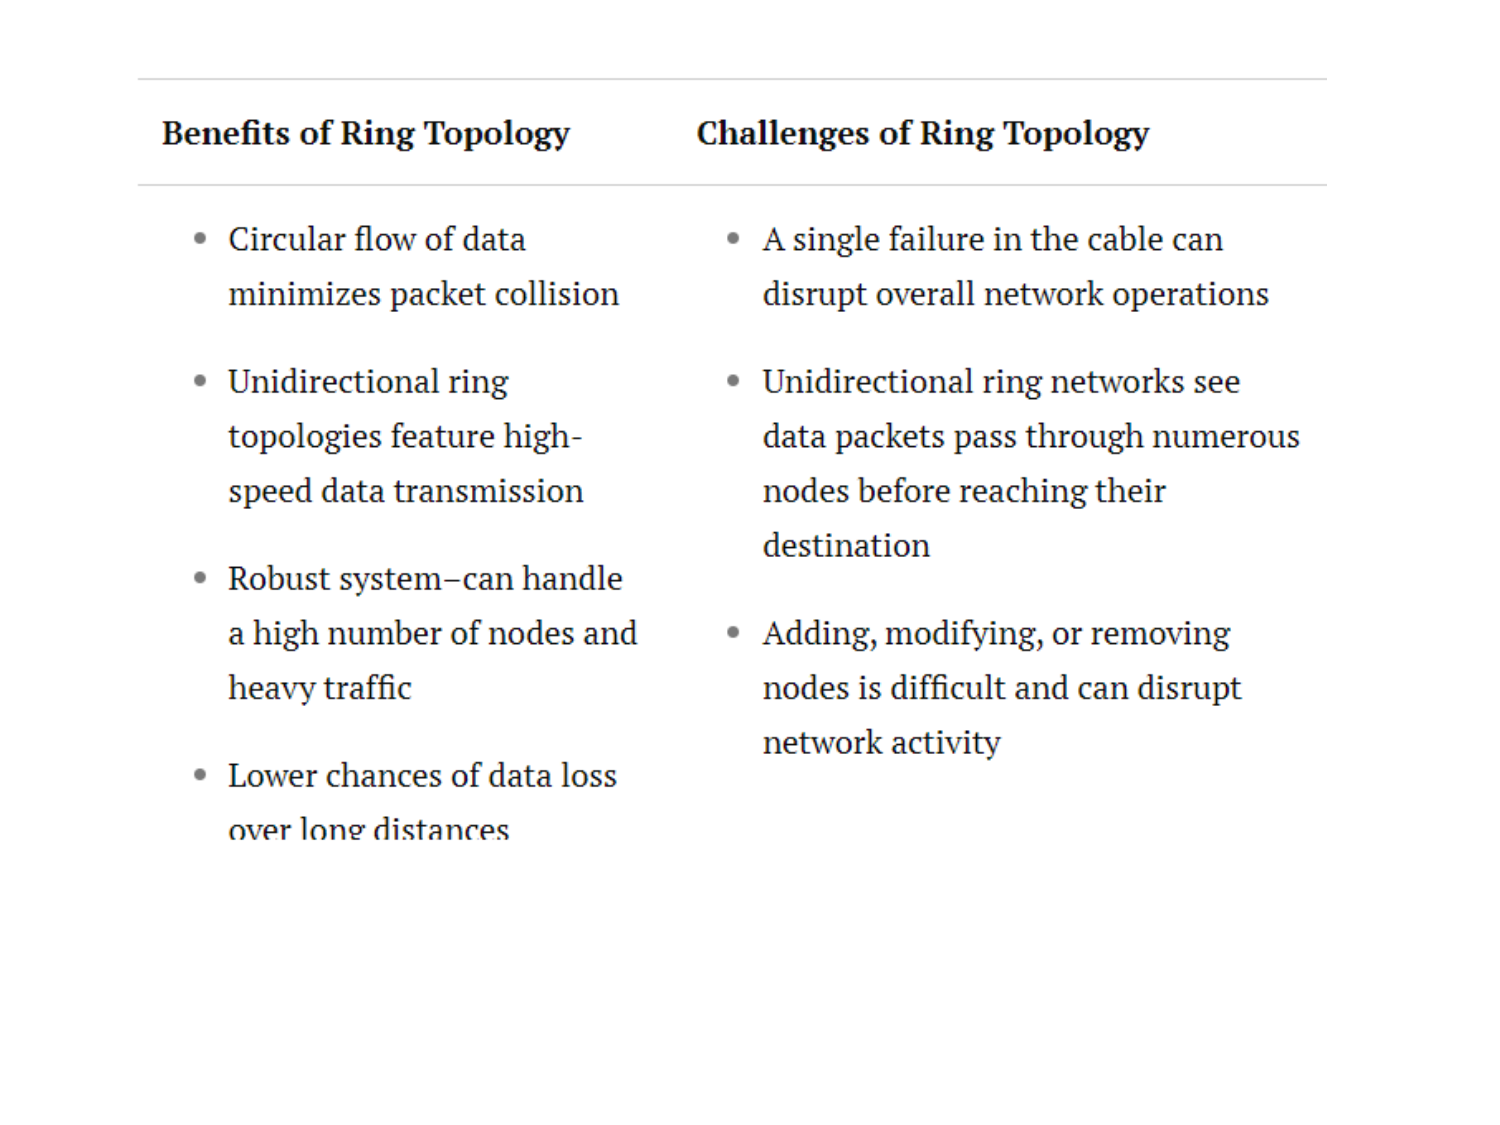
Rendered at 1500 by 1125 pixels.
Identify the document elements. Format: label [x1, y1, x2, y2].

picture [124, 62, 1327, 851]
